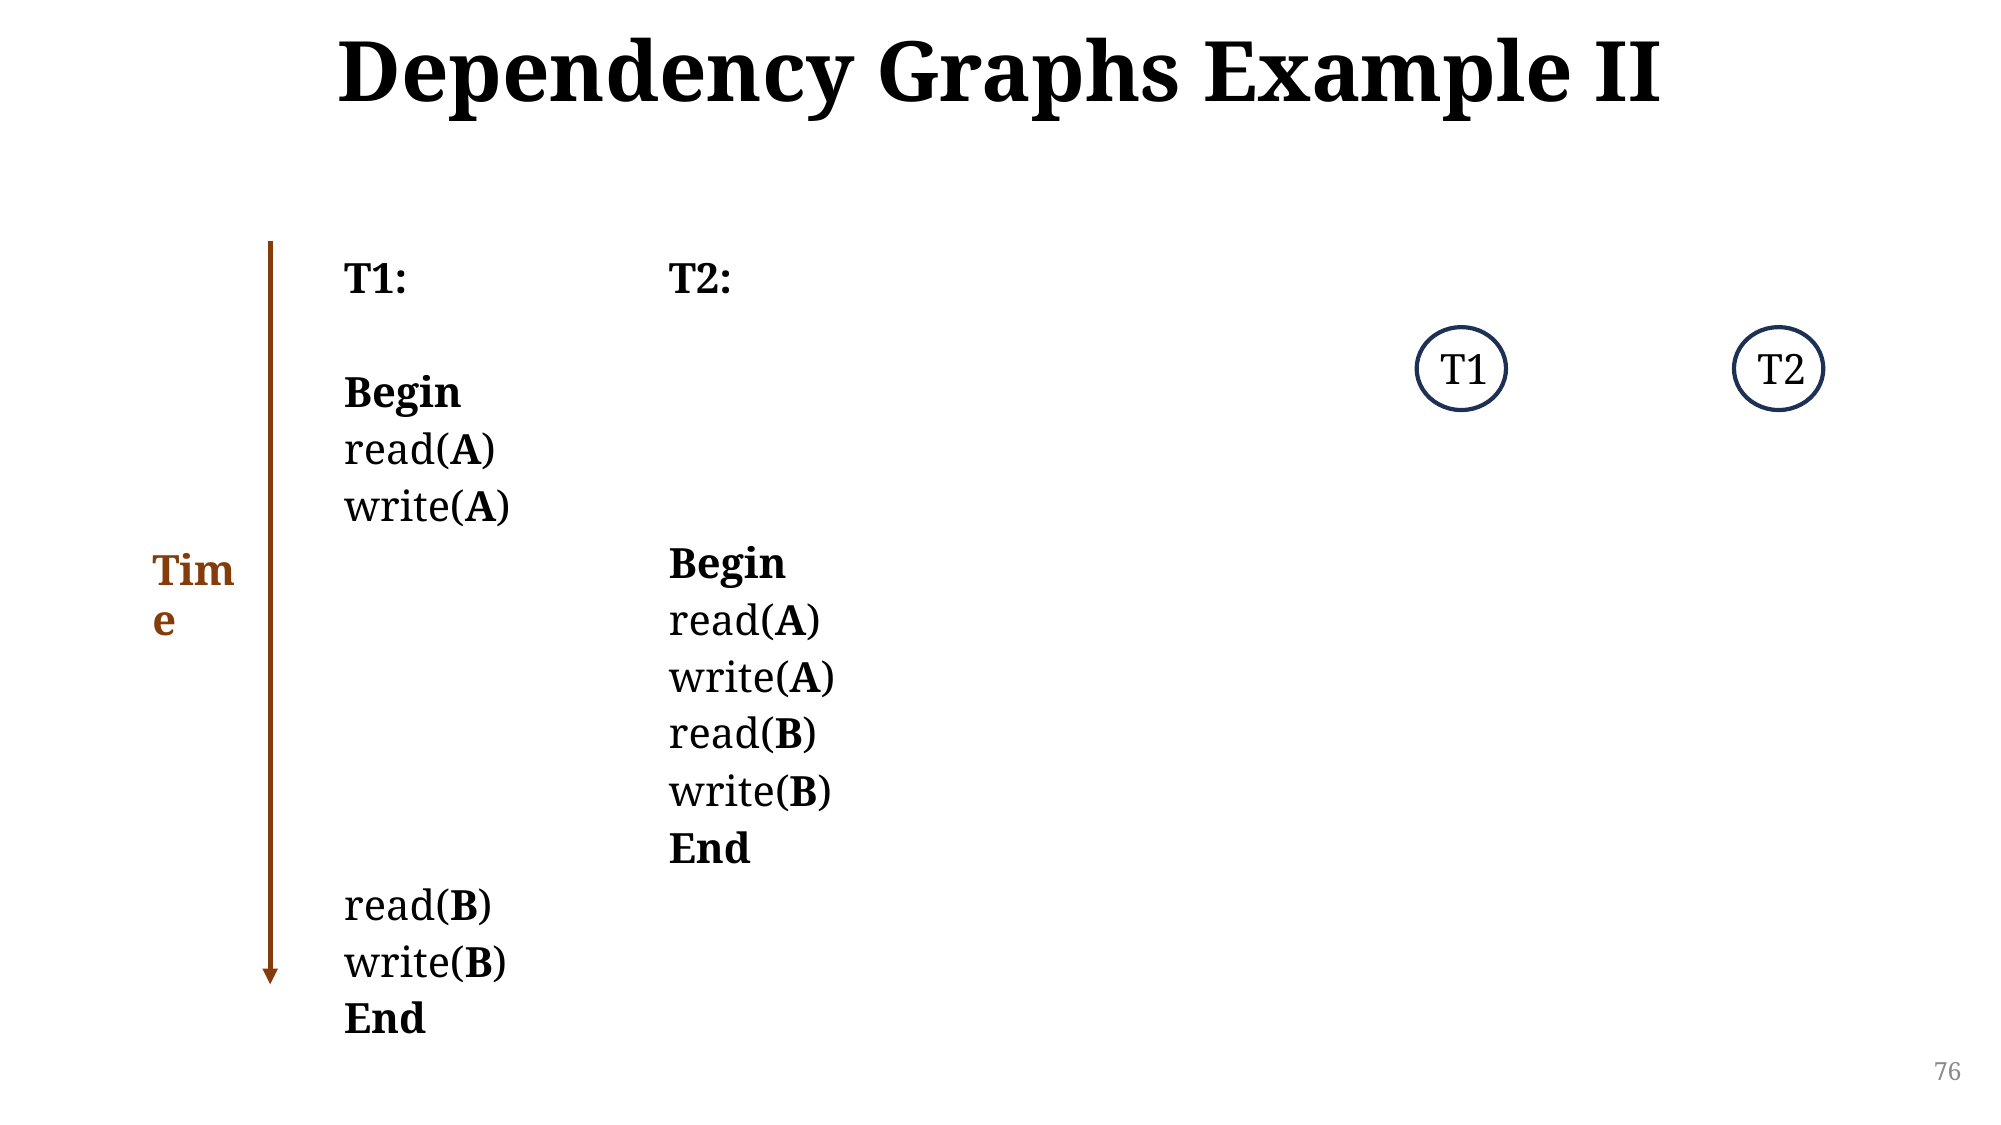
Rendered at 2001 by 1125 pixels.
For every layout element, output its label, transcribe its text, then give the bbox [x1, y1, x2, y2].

slide_number 76 [1526, 1042, 1977, 1103]
table_header T2: Begin read(A) write(A) read(B) write(B) End [654, 241, 962, 1054]
table_header T1: Begin read(A) write(A) read(B) write(B) End [329, 241, 654, 1054]
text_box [1416, 327, 1506, 411]
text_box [137, 240, 272, 985]
title Dependency Graphs Example II [137, 0, 1863, 149]
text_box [1733, 327, 1824, 411]
